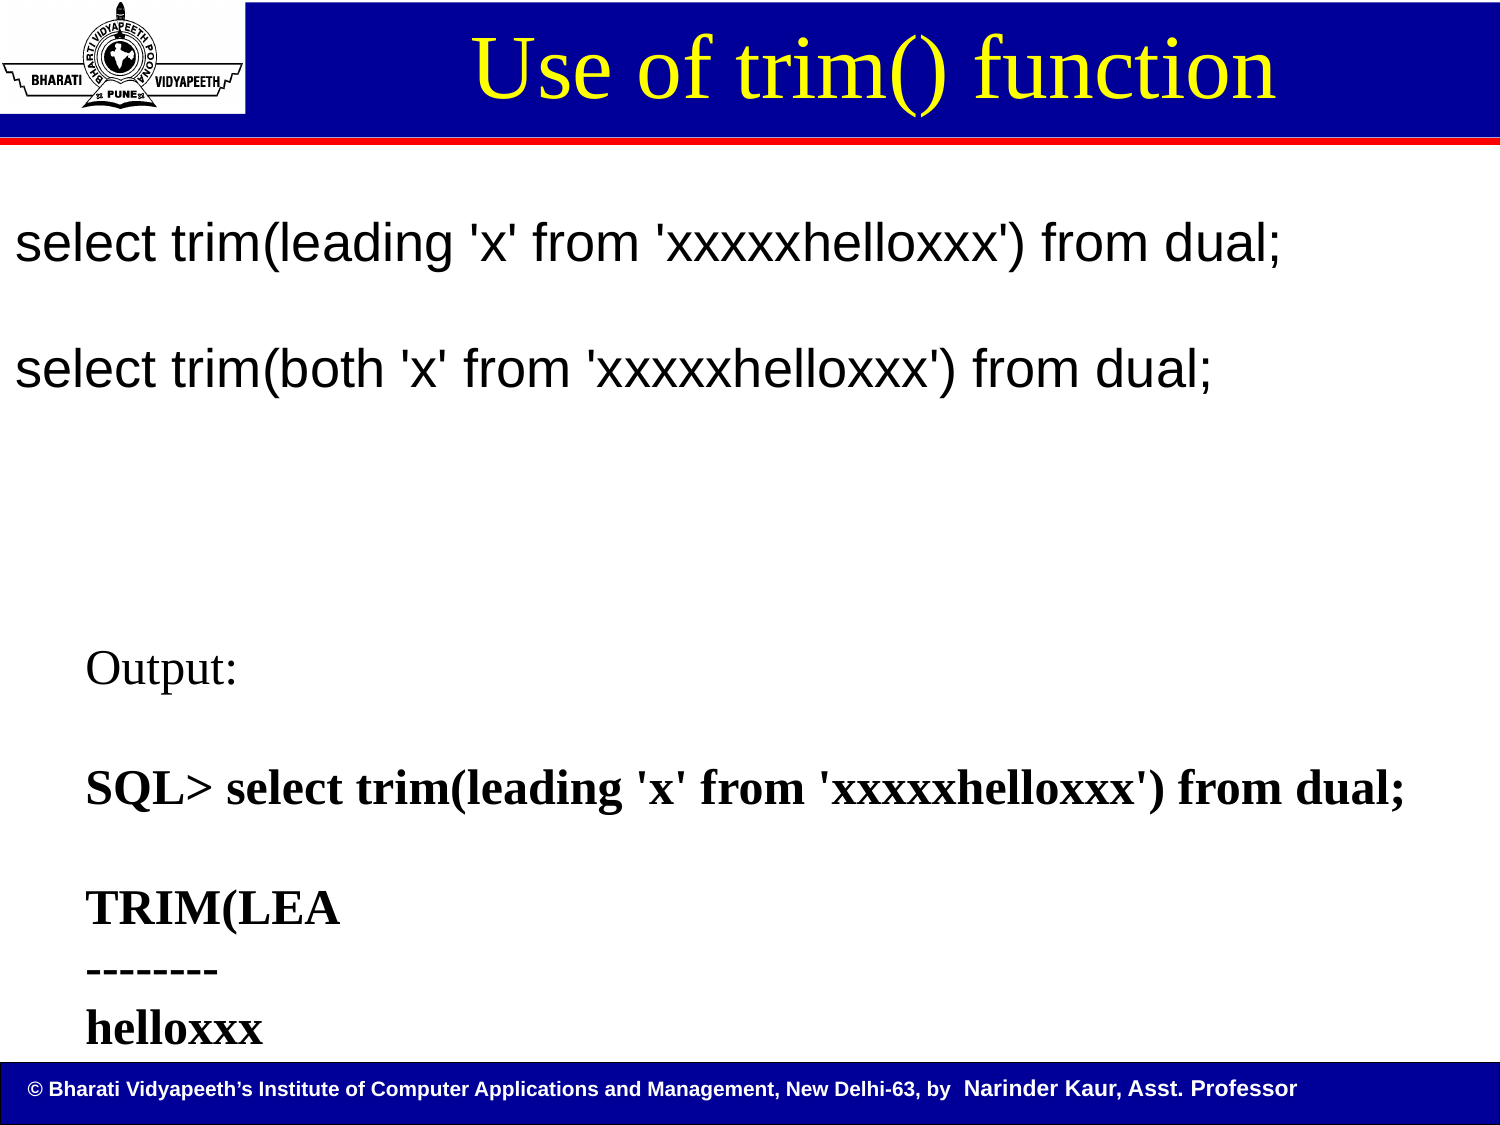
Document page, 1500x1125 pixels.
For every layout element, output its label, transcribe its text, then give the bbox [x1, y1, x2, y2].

text_box Output: SQL> select trim(leading 'x' from 'xxxxxhelloxxx') from dual; TRIM(LEA -------- helloxxx [70, 627, 1424, 1062]
list select trim(leading 'x' from 'xxxxxhelloxxx') from dual; select trim(both 'x' from 'xxxxxhelloxxx') from dual; [0, 212, 1371, 622]
picture [2, 2, 243, 109]
title Use of trim() function [249, 0, 1500, 138]
